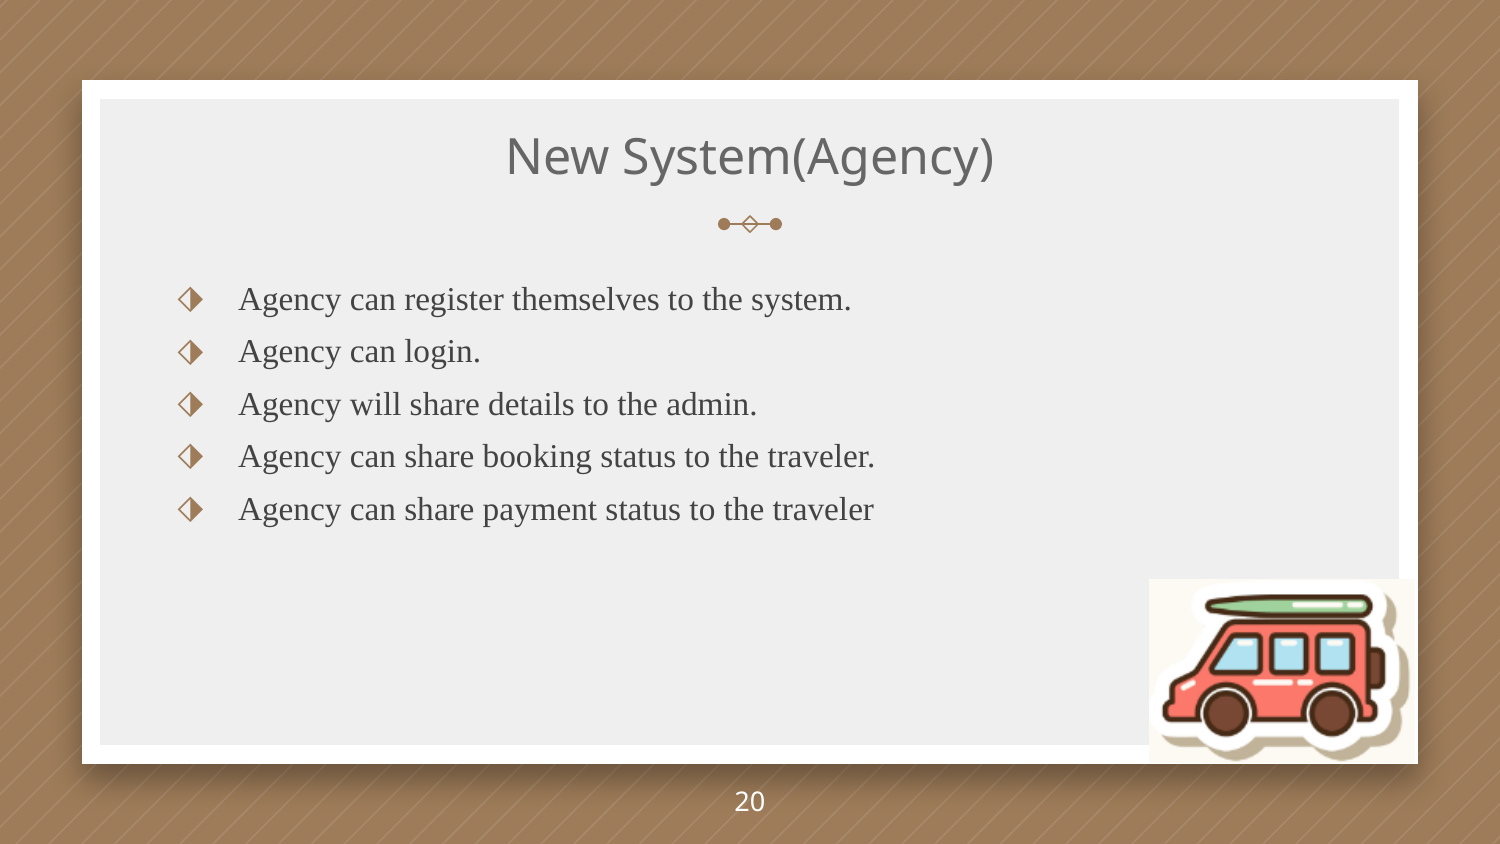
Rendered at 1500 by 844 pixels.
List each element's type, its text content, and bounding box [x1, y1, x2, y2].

picture [1148, 579, 1415, 763]
list Agency can register themselves to the system. Agency can login. Agency will share details to the admin. Agency can share booking status to the traveler. Agency can share payment status to the traveler [148, 262, 1352, 696]
slide_number 20 [0, 762, 1500, 844]
title New System(Agency) [442, 99, 1058, 200]
